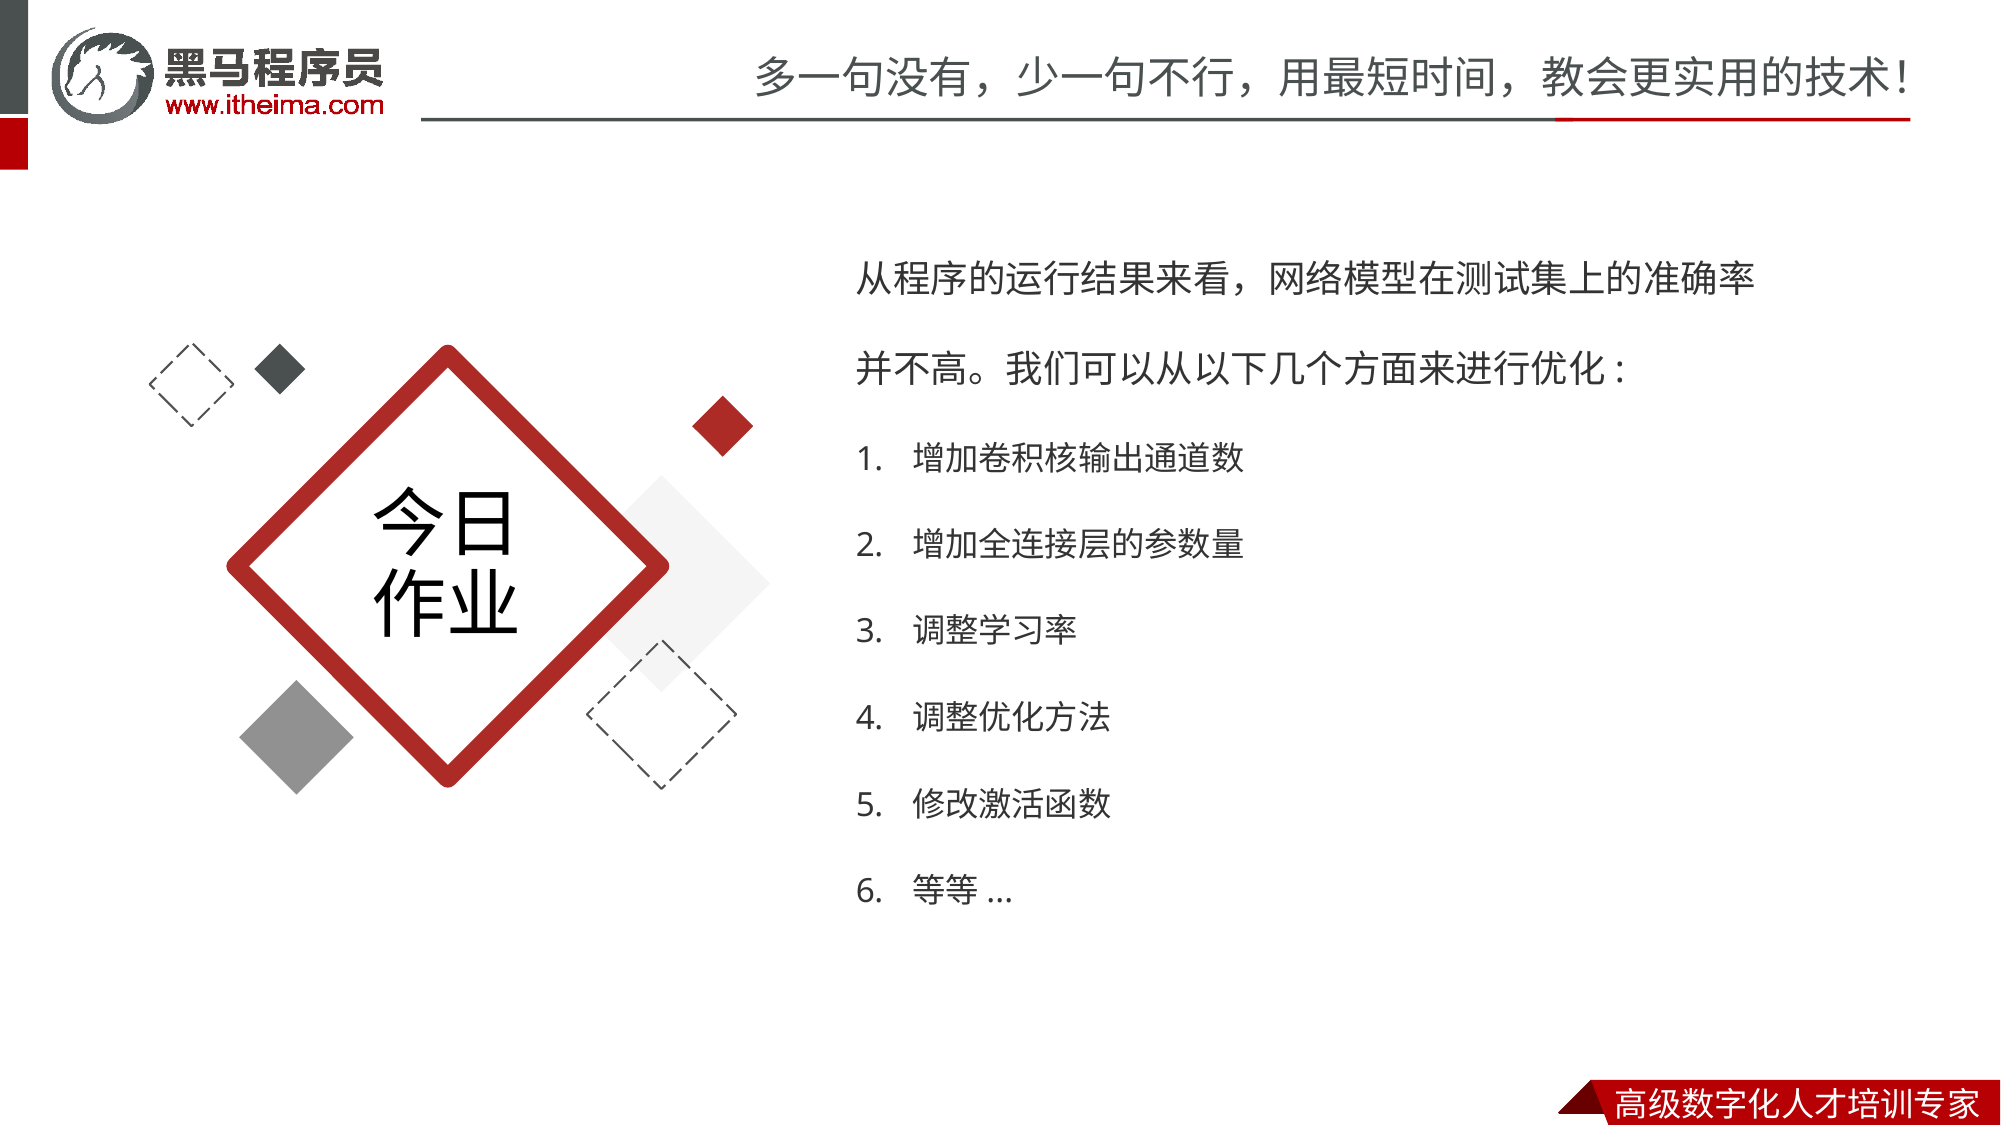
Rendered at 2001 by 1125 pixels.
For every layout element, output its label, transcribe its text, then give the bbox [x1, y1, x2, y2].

picture [50, 26, 384, 125]
list 从程序的运行结果来看，网络模型在测试集上的准确率并不高。我们可以从以下几个方面来进行优化: 增加卷积核输出通道数 增加全连接层的参数量 调整学习率 调整优化方法 修改激活函数 等等... [841, 224, 1786, 992]
